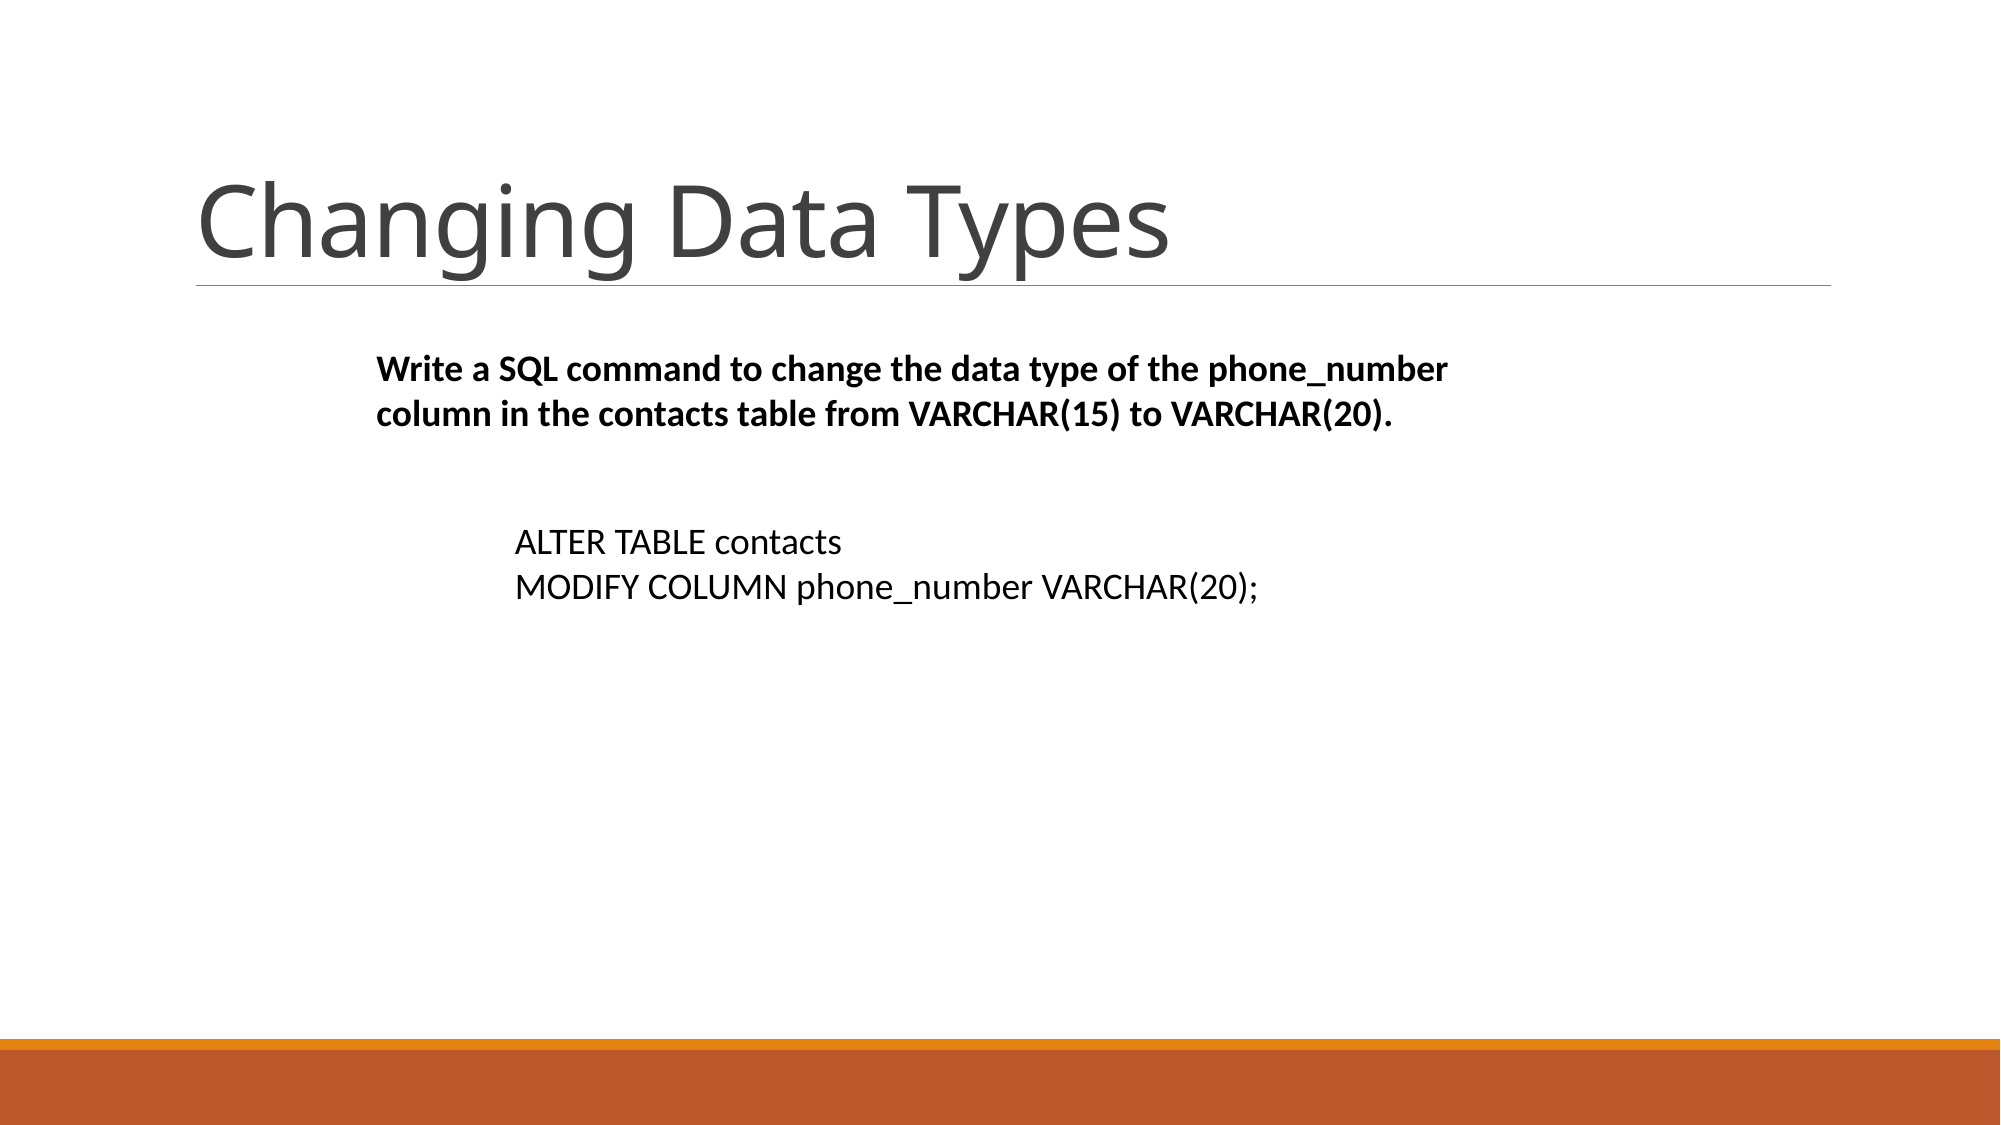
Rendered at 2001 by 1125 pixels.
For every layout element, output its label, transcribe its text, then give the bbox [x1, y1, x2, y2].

text_box Write a SQL command to change the data type of the phone_number column in the contacts table from VARCHAR(15) to VARCHAR(20). [361, 336, 1514, 442]
title Changing Data Types [180, 47, 1830, 285]
text_box ALTER TABLE contacts MODIFY COLUMN phone_number VARCHAR(20); [500, 509, 1500, 615]
